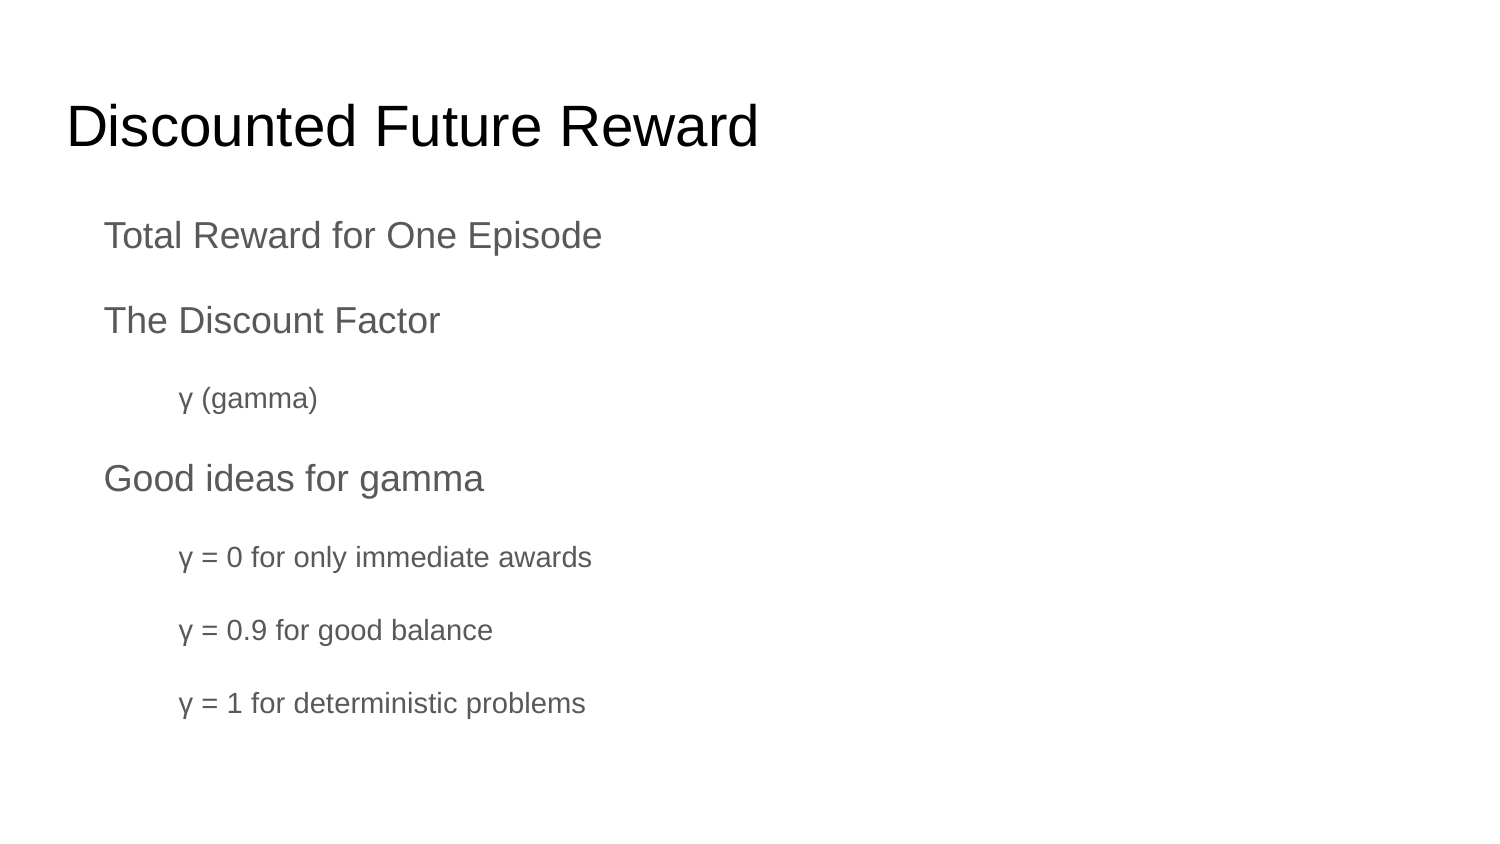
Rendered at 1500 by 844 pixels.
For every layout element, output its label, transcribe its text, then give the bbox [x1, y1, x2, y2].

title Discounted Future Reward [51, 72, 1449, 167]
list Total Reward for One Episode The Discount Factor γ (gamma) Good ideas for gamma γ = 0 for only immediate awards γ = 0.9 for good balance γ = 1 for deterministic problems [51, 189, 1449, 750]
